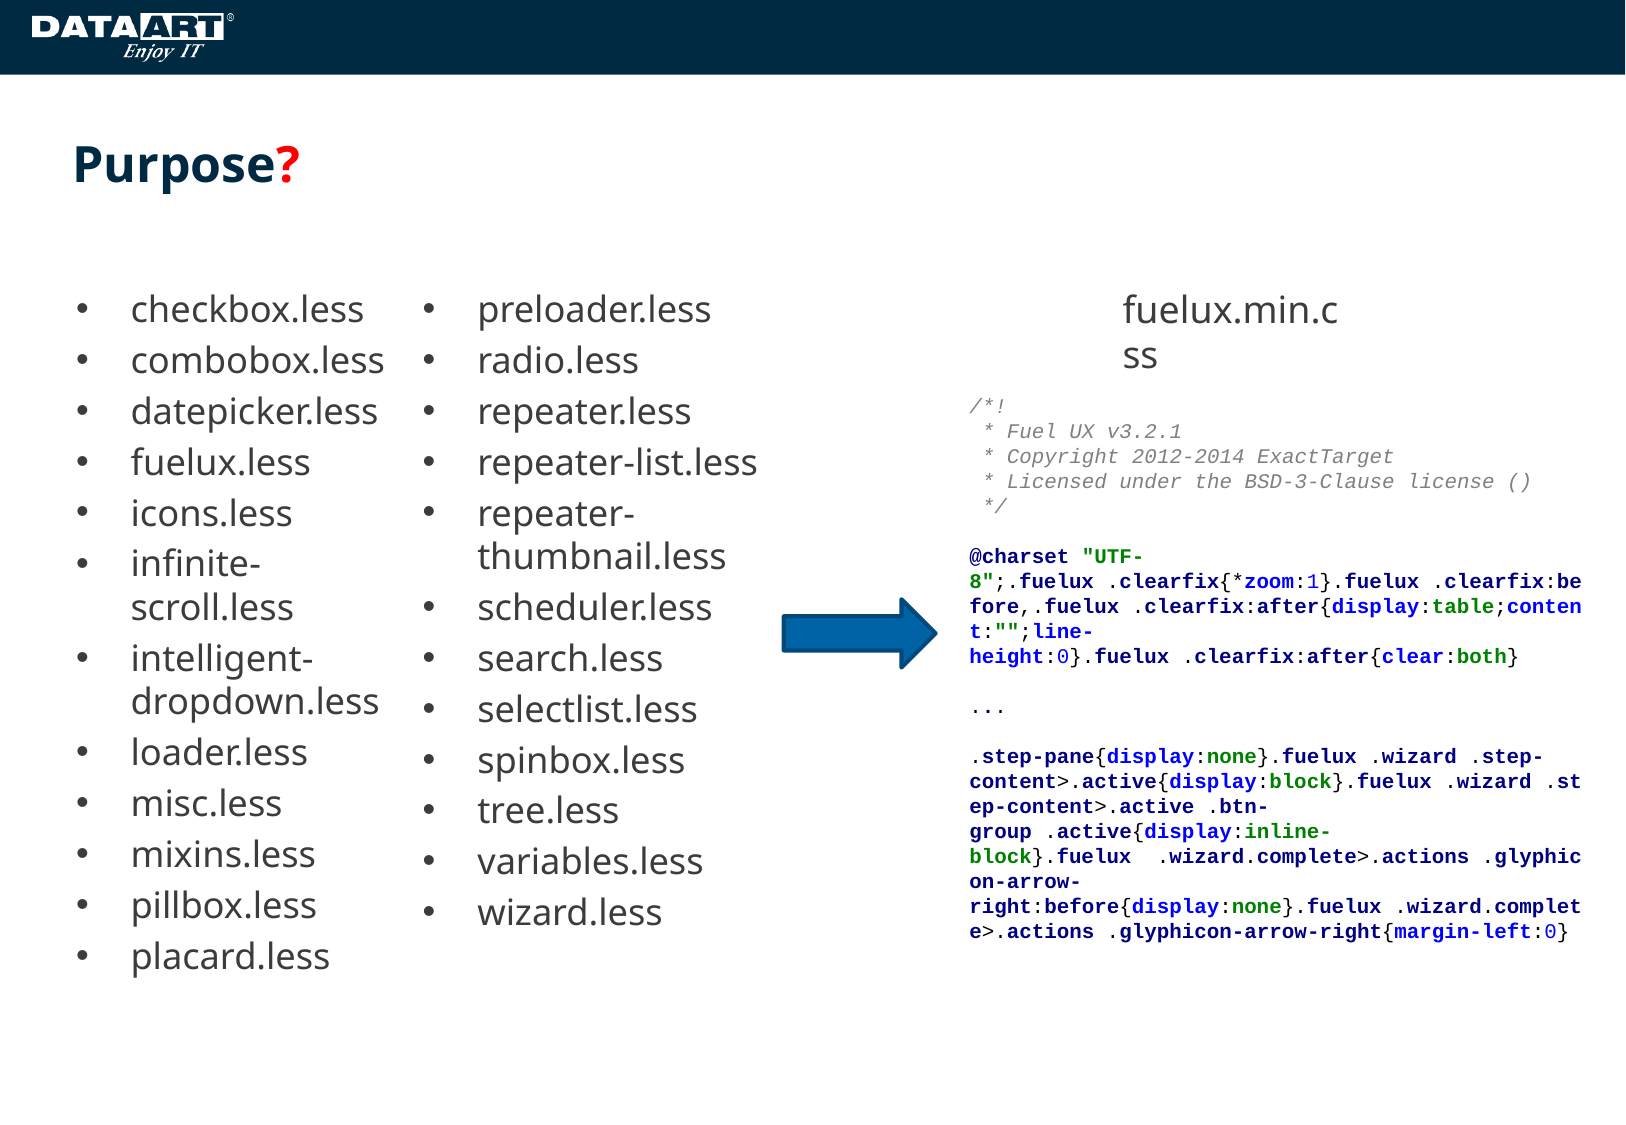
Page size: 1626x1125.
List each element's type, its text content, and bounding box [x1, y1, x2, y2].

text_box fuelux.min.css [1107, 278, 1371, 384]
text_box [781, 597, 938, 670]
picture [32, 13, 234, 62]
text_box checkbox.less combobox.less datepicker.less fuelux.less icons.less infinite-scroll.less intelligent-dropdown.less loader.less misc.less mixins.less pillbox.less placard.less preloader.less radio.less repeater.less repeater-list.less repeater-thumbnail.less scheduler.less search.less selectlist.less spinbox.less tree.less variables.less wizard.less [61, 278, 784, 988]
text_box /*! * Fuel UX v3.2.1 * Copyright 2012-2014 ExactTarget * Licensed under the BSD-3-Clause license () */ @charset "UTF-8";.fuelux .clearfix{*zoom:1}.fuelux .clearfix:before,.fuelux .clearfix:after{display:table;content:"";line-height:0}.fuelux .clearfix:after{clear:both} ... .step-pane{display:none}.fuelux .wizard .step-content>.active{display:block}.fuelux .wizard .step-content>.active .btn-group .active{display:inline-block}.fuelux .wizard.complete>.actions .glyphicon-arrow-right:before{display:none}.fuelux .wizard.complete>.actions .glyphicon-arrow-right{margin-left:0} [954, 385, 1604, 950]
title Purpose? [57, 125, 1486, 209]
